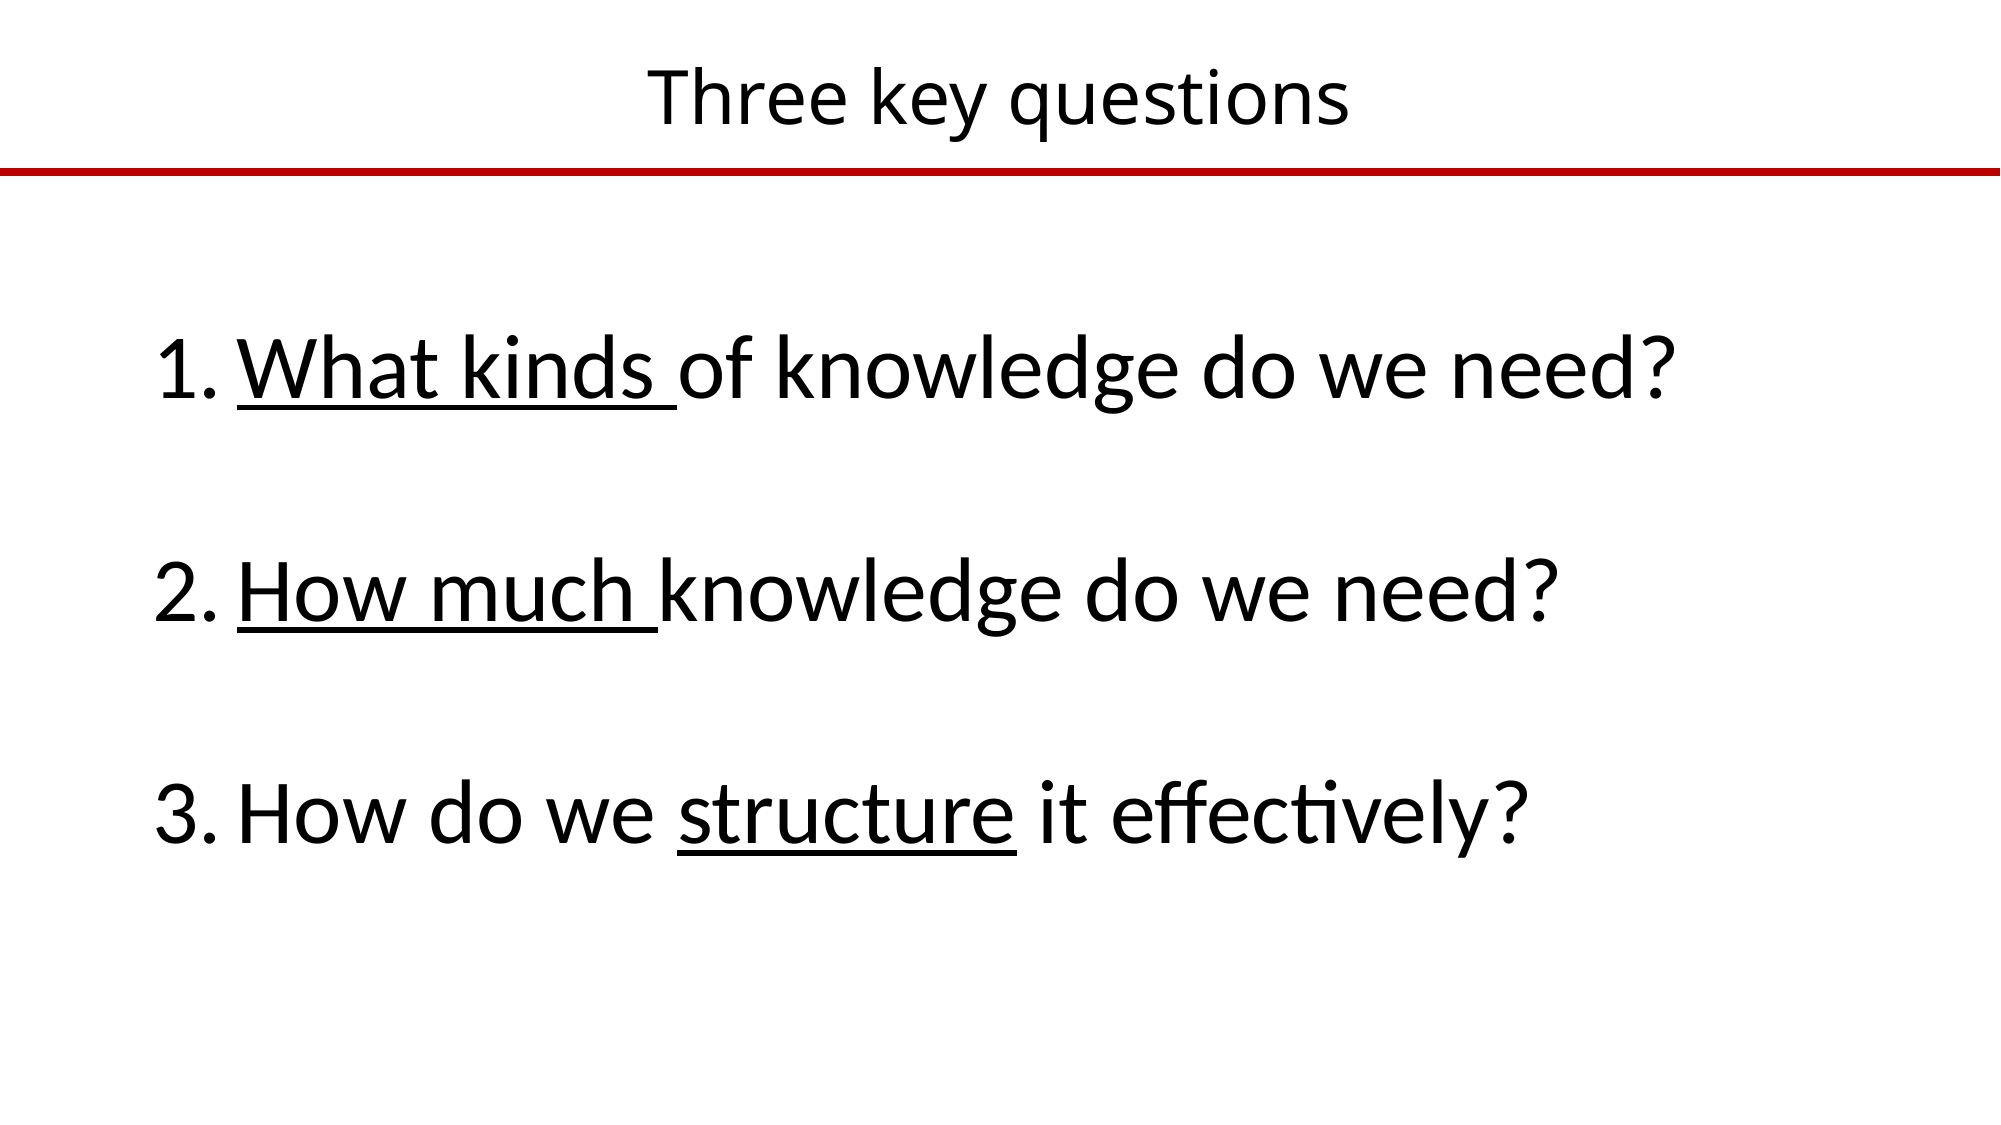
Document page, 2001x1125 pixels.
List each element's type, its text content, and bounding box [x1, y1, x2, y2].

list What kinds of knowledge do we need? How much knowledge do we need? How do we structure it effectively? [137, 299, 1863, 1014]
title Three key questions [137, 50, 1863, 150]
